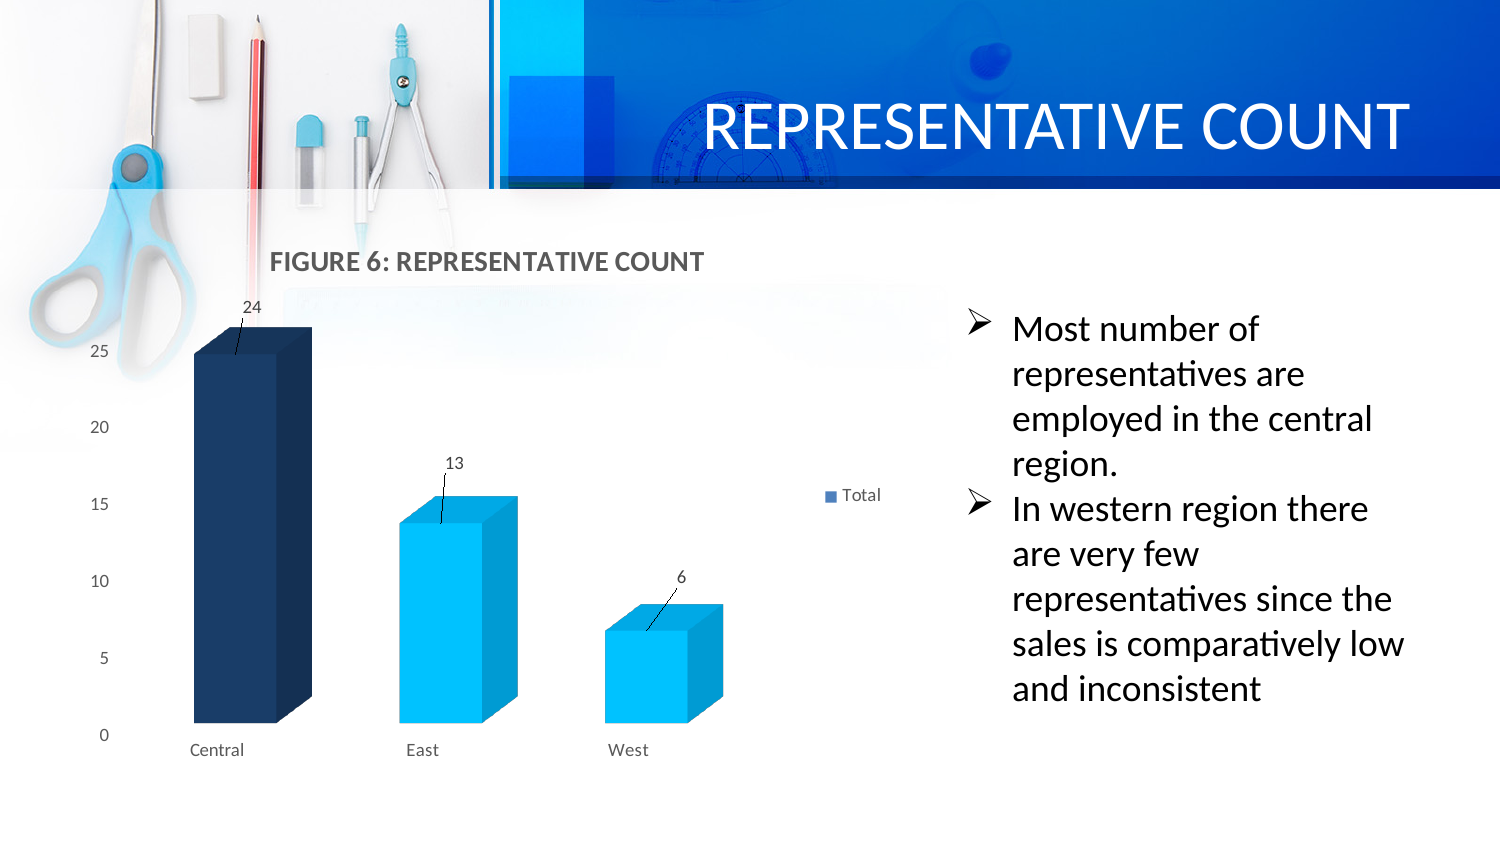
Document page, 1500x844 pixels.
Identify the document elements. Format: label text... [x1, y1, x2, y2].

text_box Most number of representatives are employed in the central region. In western region there are very few representatives since the sales is comparatively low and inconsistent [950, 296, 1427, 717]
title REPRESENTATIVE COUNT [73, 71, 1427, 172]
picture [0, 0, 1500, 844]
chart [73, 221, 901, 773]
